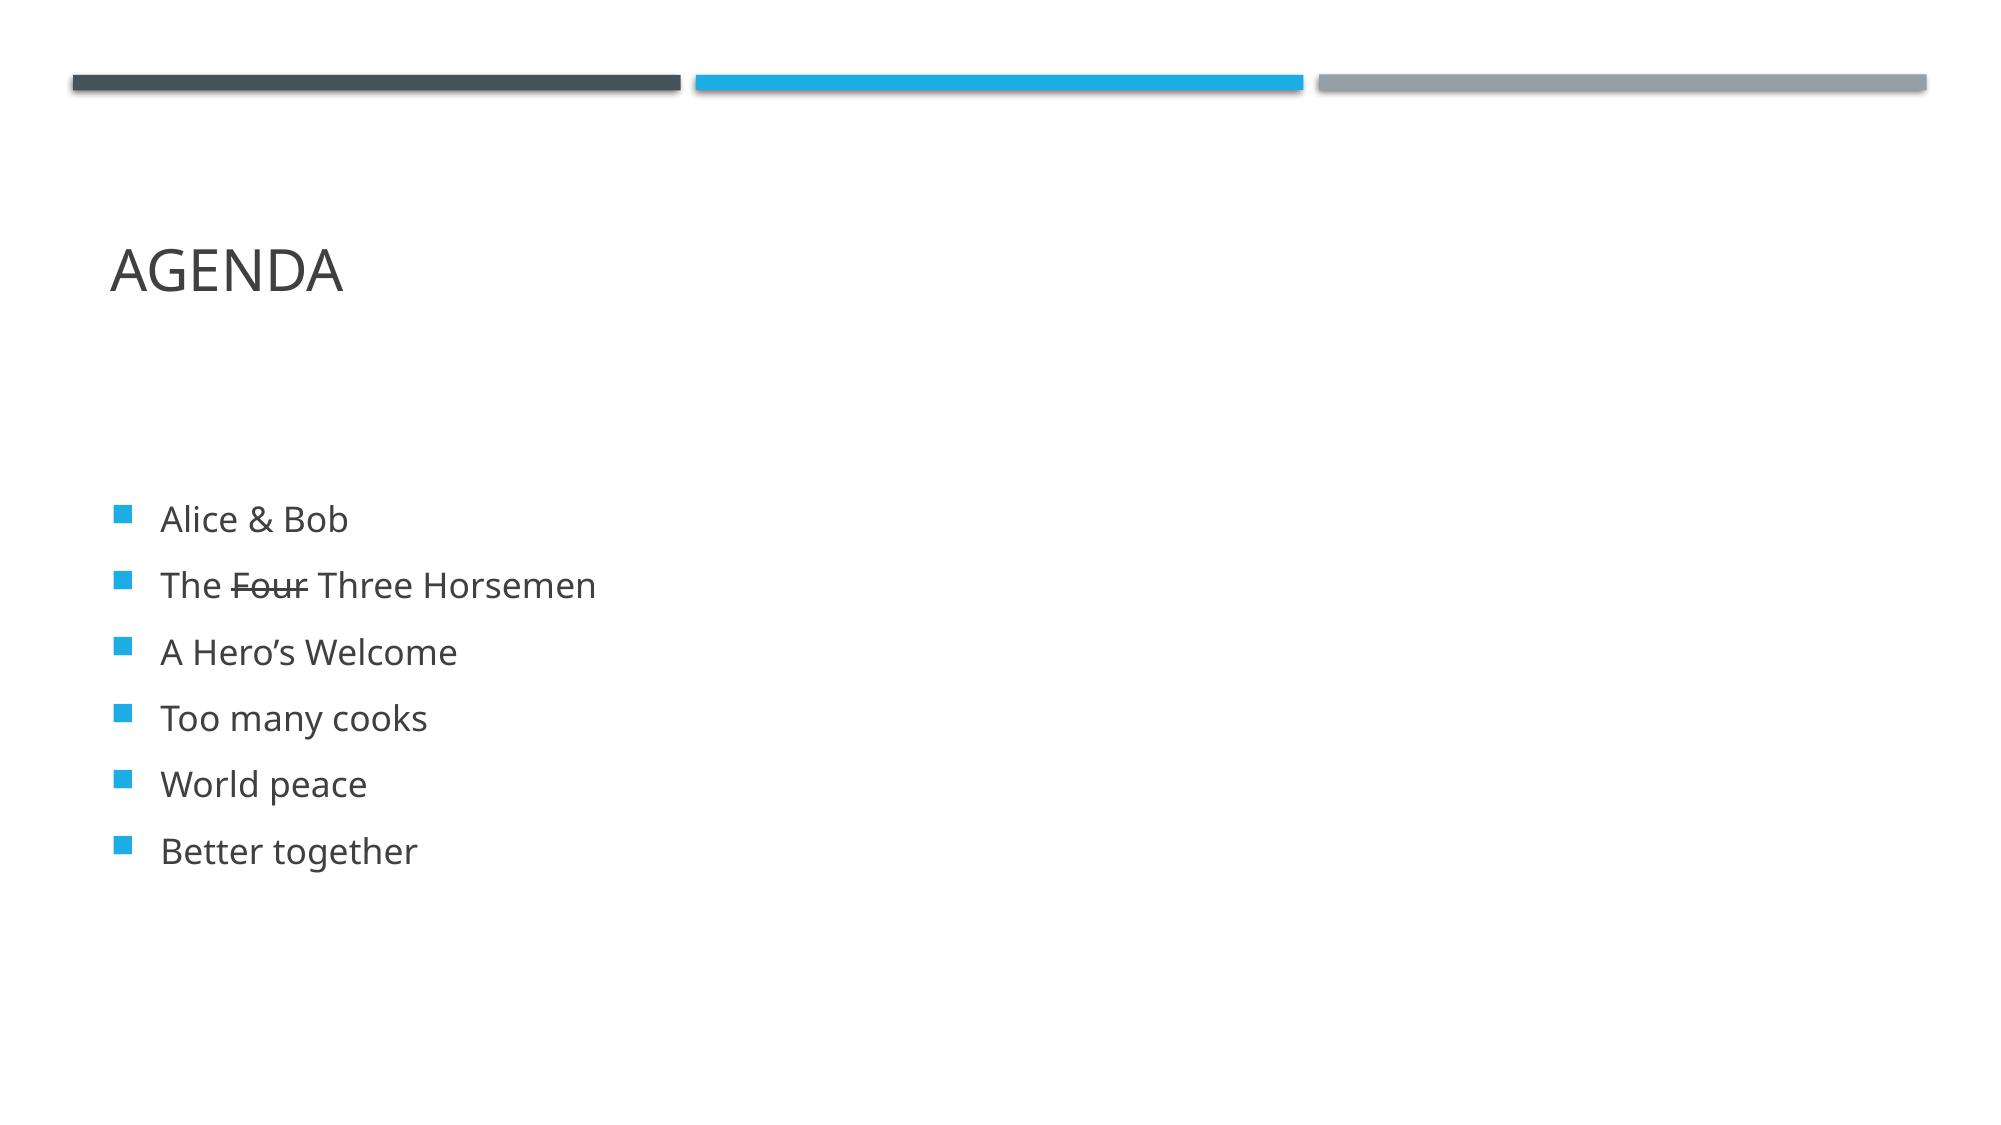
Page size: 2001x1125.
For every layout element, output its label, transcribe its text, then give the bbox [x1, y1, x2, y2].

title Agenda [95, 115, 1905, 311]
list Alice & Bob The Four Three Horsemen A Hero’s Welcome Too many cooks World peace Better together [95, 383, 1905, 981]
